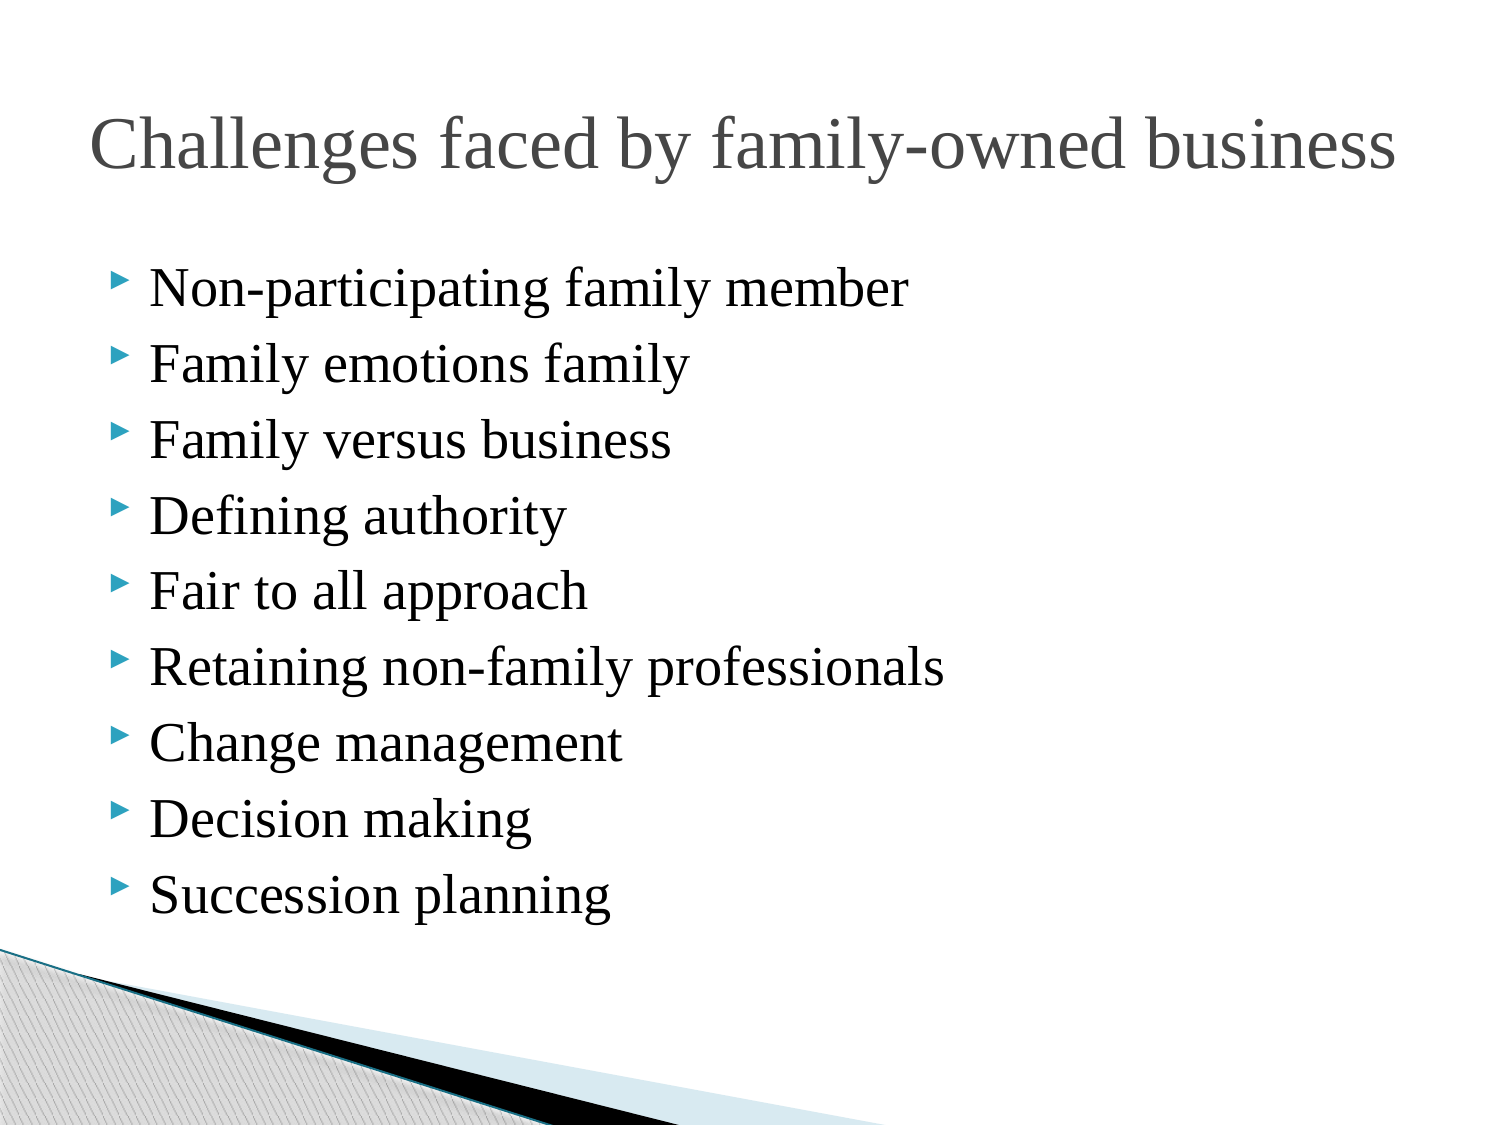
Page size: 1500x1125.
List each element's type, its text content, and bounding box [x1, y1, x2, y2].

title Challenges faced by family-owned business [75, 45, 1425, 233]
list Non-participating family member Family emotions family Family versus business Defining authority Fair to all approach Retaining non-family professionals Change management Decision making Succession planning [75, 243, 1425, 986]
